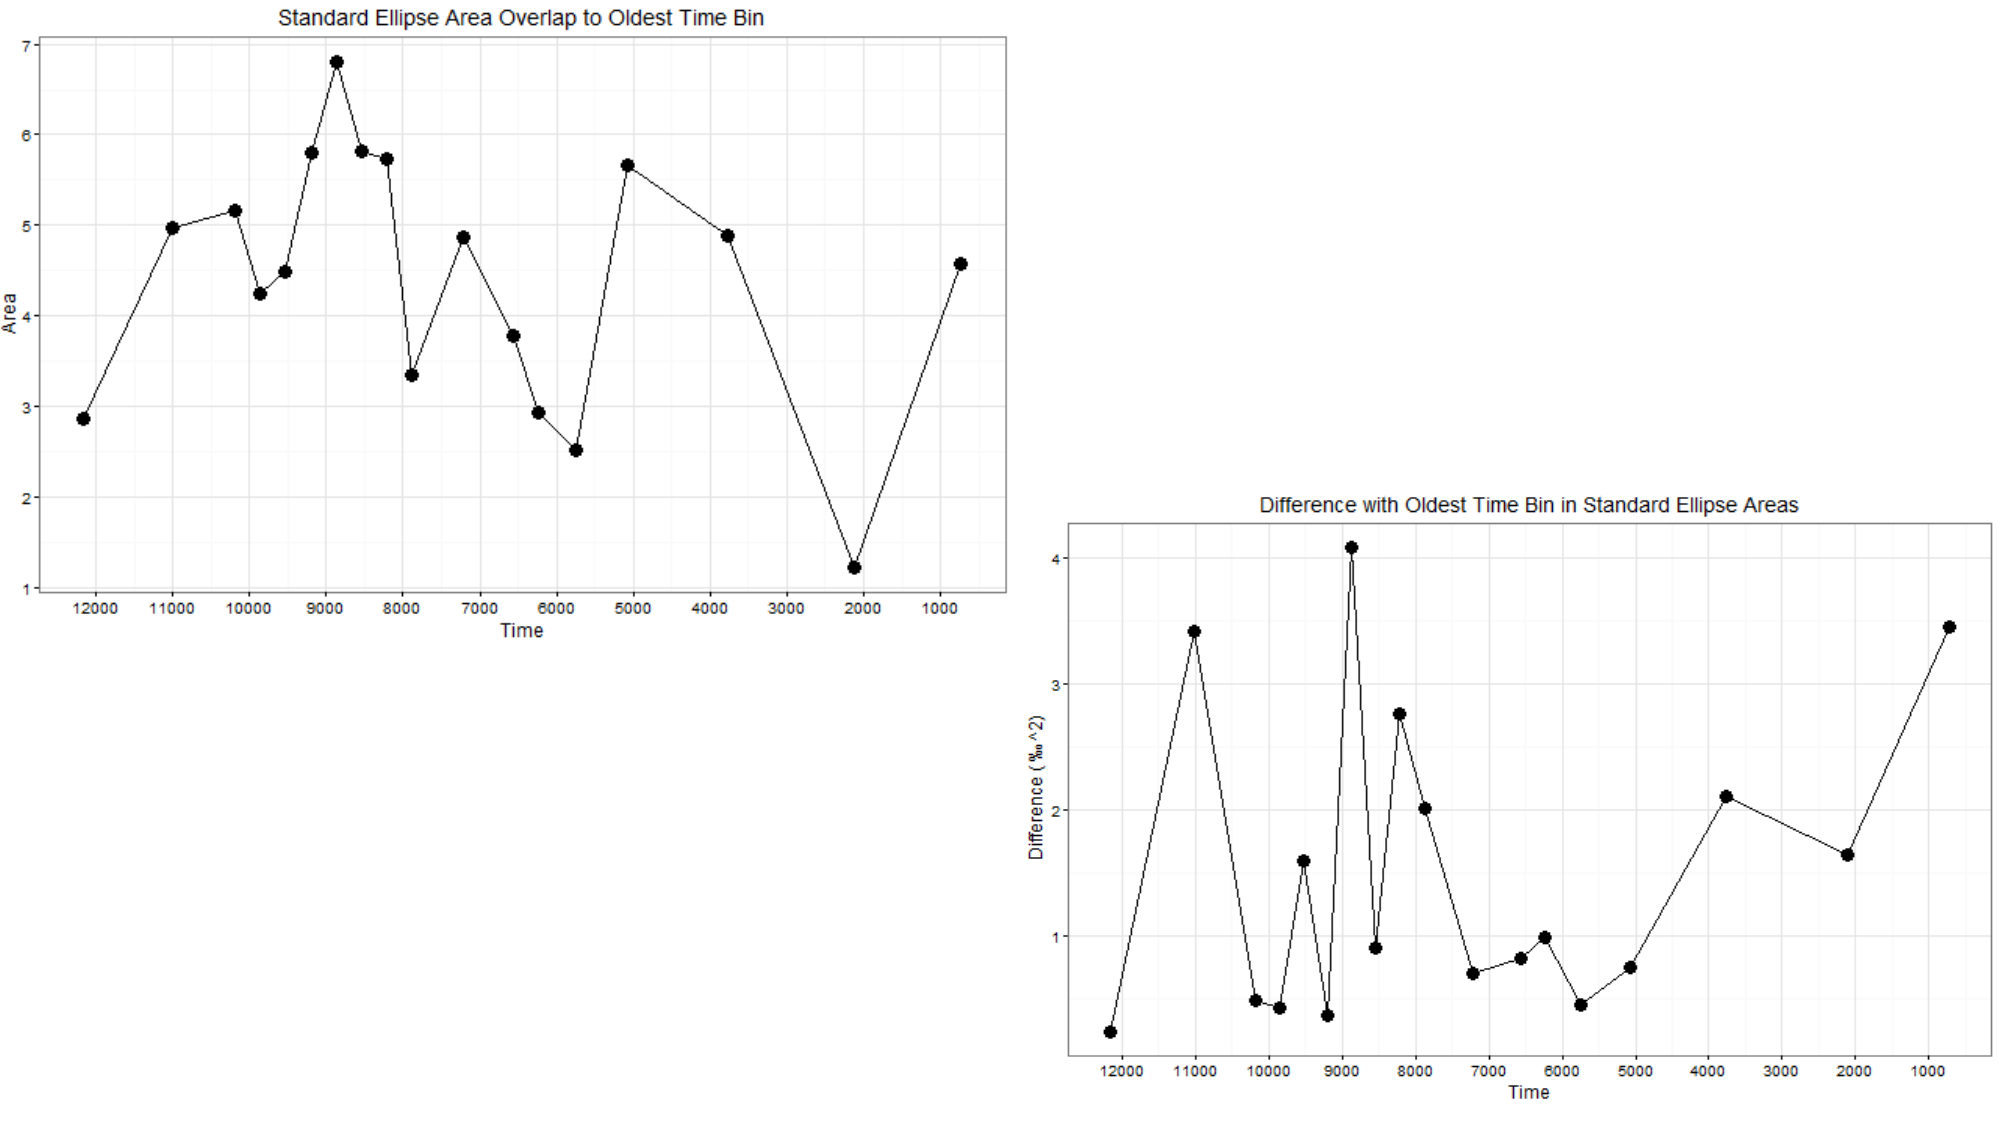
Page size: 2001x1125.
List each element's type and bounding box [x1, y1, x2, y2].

picture [1014, 487, 2000, 1111]
list [0, 0, 1015, 650]
